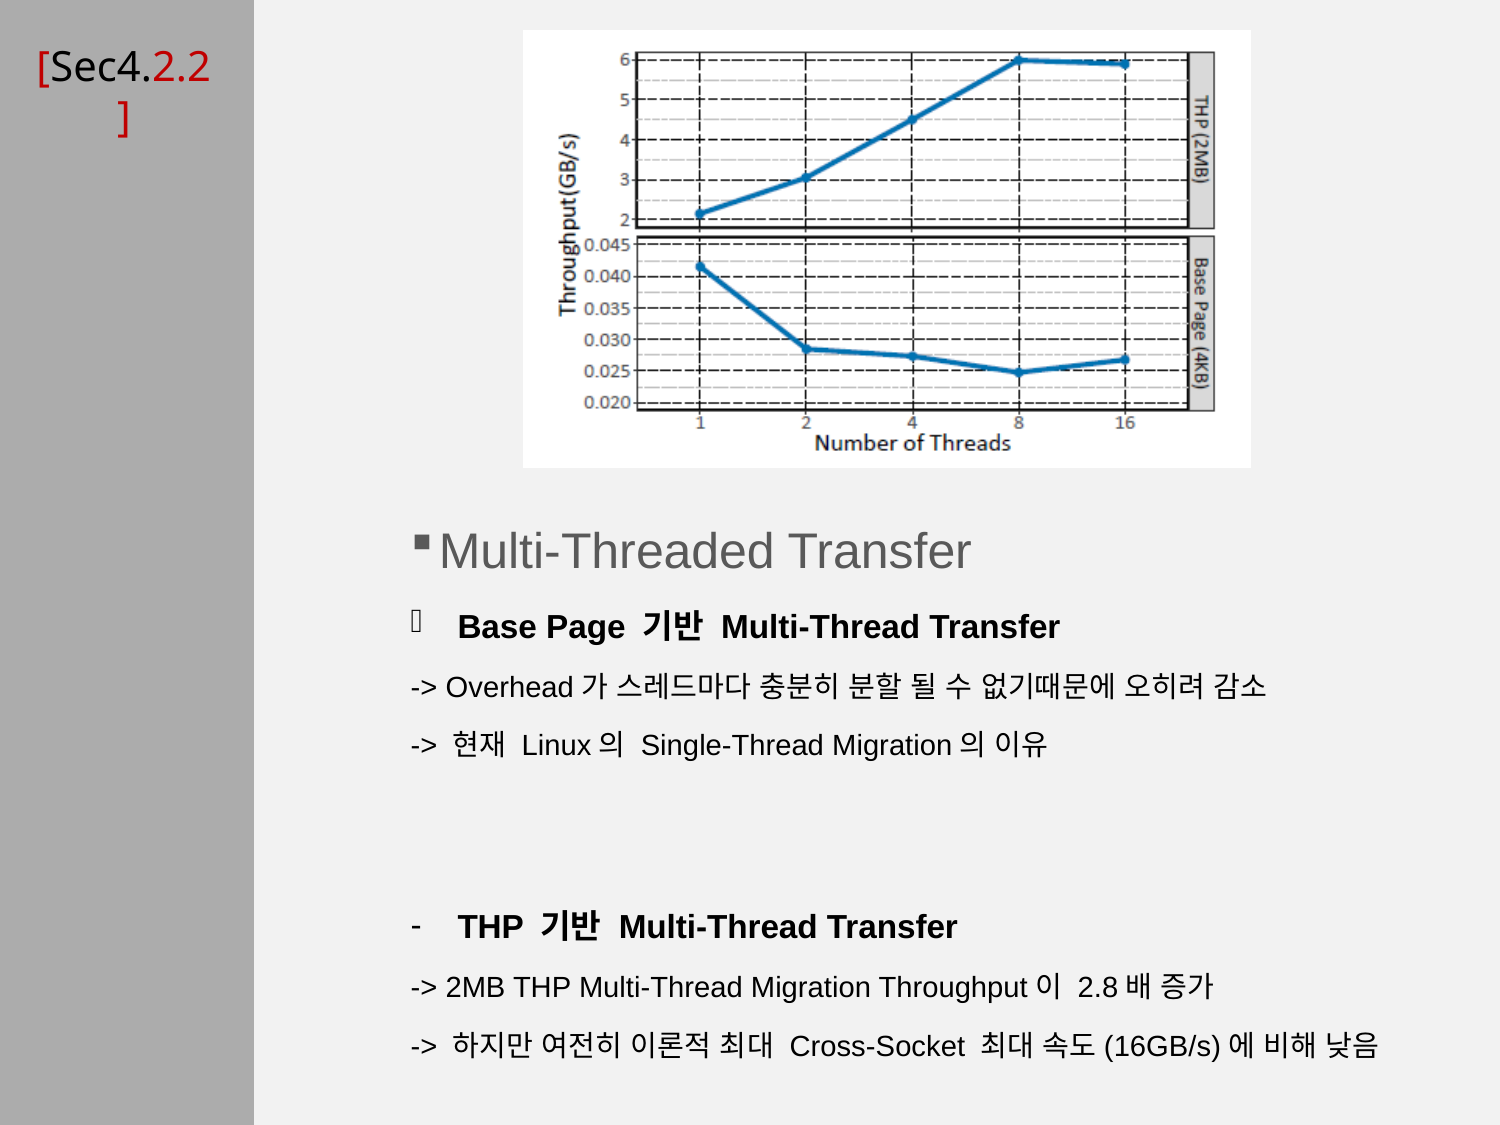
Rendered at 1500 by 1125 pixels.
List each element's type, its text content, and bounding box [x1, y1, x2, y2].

text_box Multi-Threaded Transfer Base Page 기반 Multi-Thread Transfer -> Overhead가 스레드마다 충분히 분할 될 수 없기때문에 오히려 감소 -> 현재 Linux의 Single-Thread Migration의 이유 THP 기반 Multi-Thread Transfer -> 2MB THP Multi-Thread Migration Throughput이 2.8배 증가 -> 하지만 여전히 이론적 최대 Cross-Socket 최대 속도(16GB/s)에 비해 낮음 [395, 349, 1447, 1125]
text_box [0, 0, 256, 1125]
picture [523, 30, 1251, 469]
title [Sec4.2.2] [17, 48, 231, 132]
text_box [256, 0, 1500, 1125]
